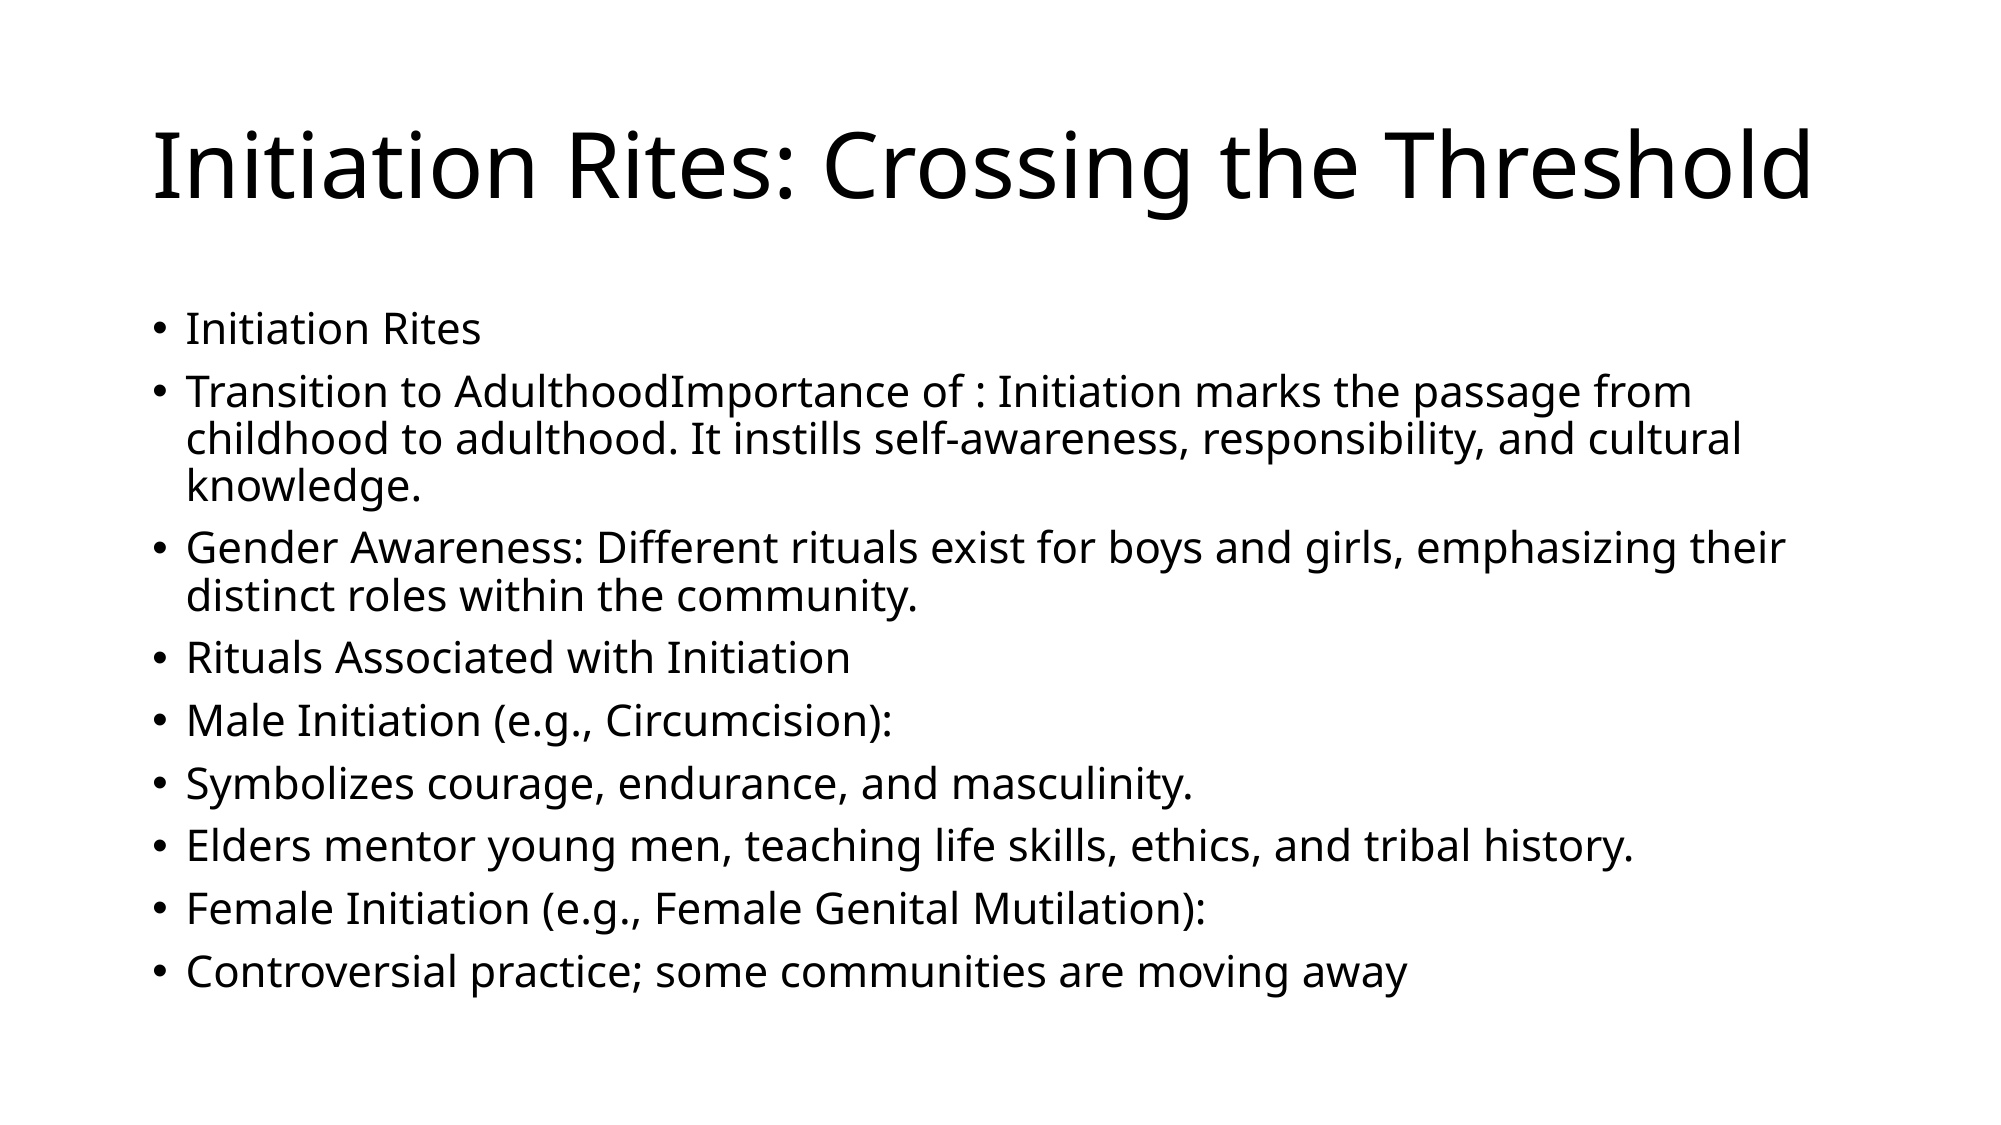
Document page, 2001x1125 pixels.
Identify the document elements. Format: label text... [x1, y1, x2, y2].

title Initiation Rites: Crossing the Threshold [137, 59, 1863, 278]
list Initiation Rites Transition to AdulthoodImportance of : Initiation marks the passage from childhood to adulthood. It instills self-awareness, responsibility, and cultural knowledge. Gender Awareness: Different rituals exist for boys and girls, emphasizing their distinct roles within the community. Rituals Associated with Initiation Male Initiation (e.g., Circumcision): Symbolizes courage, endurance, and masculinity. Elders mentor young men, teaching life skills, ethics, and tribal history. Female Initiation (e.g., Female Genital Mutilation): Controversial practice; some communities are moving away [137, 299, 1863, 1014]
